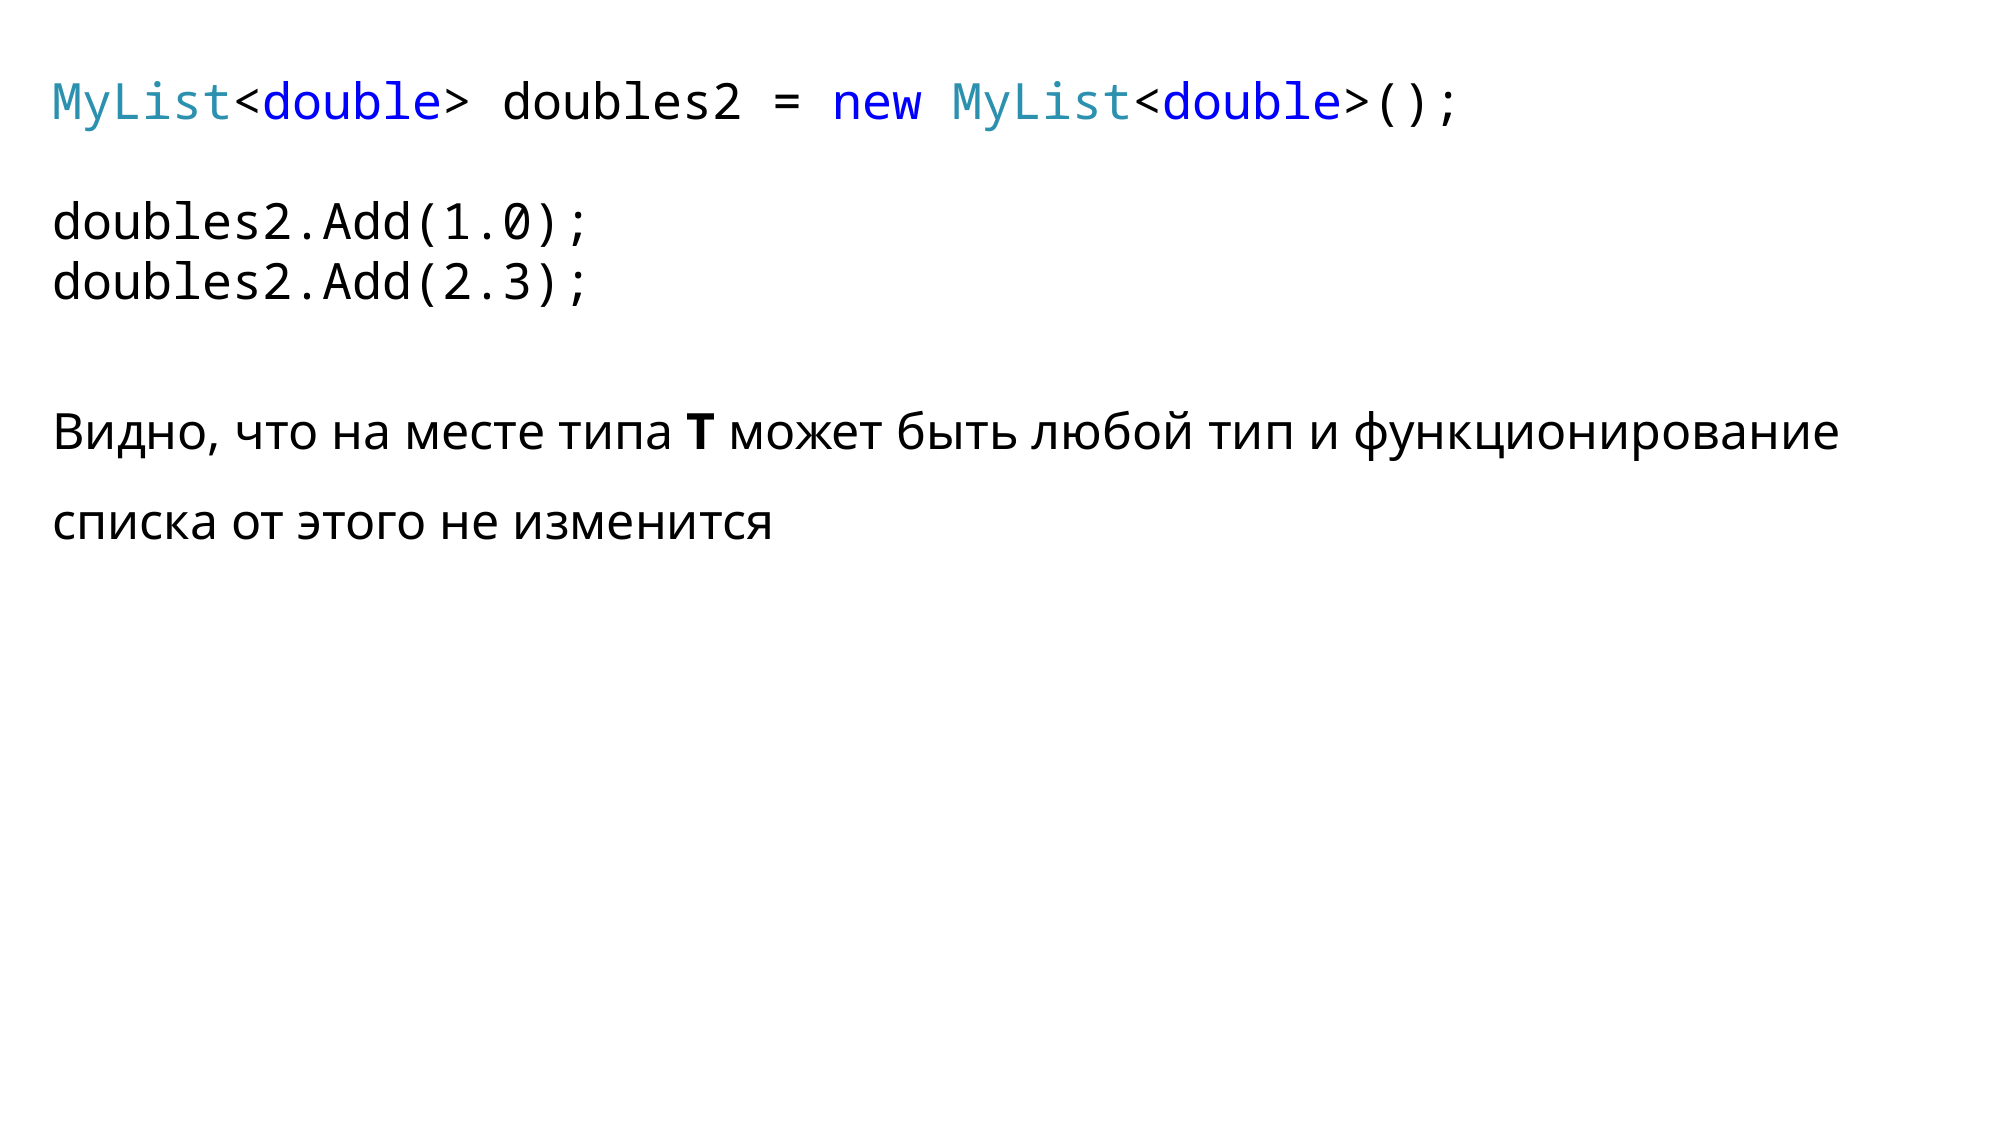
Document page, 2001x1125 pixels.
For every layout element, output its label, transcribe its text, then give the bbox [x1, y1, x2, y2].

text_box MyList<double> doubles2 = new MyList<double>(); doubles2.Add(1.0); doubles2.Add(2.3); Видно, что на месте типа Т может быть любой тип и функционирование списка от этого не изменится [37, 62, 2000, 558]
